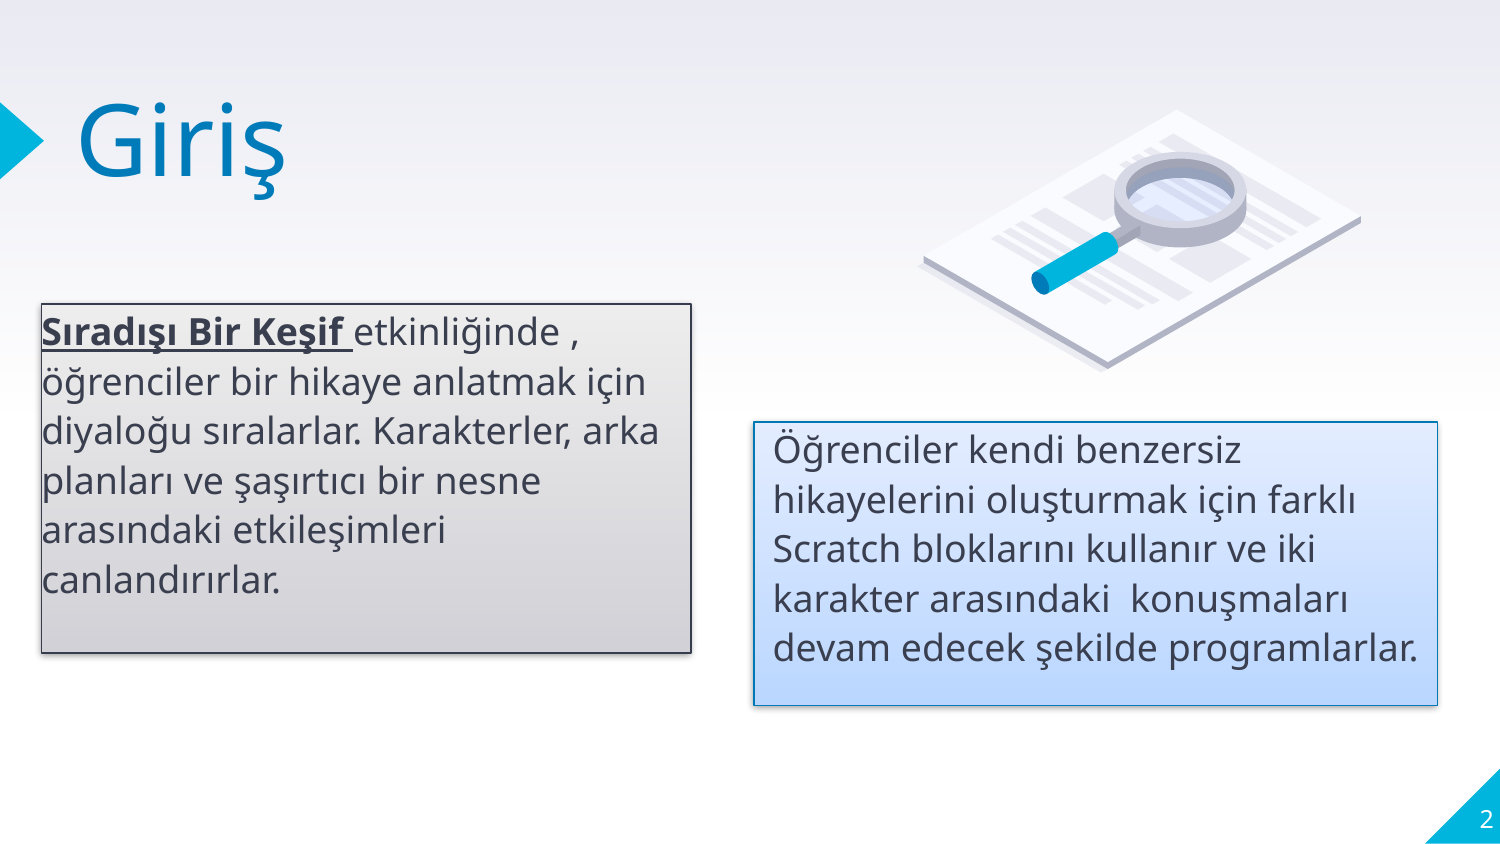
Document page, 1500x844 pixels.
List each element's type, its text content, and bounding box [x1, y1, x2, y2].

title Giriş [75, 99, 1001, 277]
list Sıradışı Bir Keşif etkinliğinde , öğrenciler bir hikaye anlatmak için diyaloğu sıralarlar. Karakterler, arka planları ve şaşırtıcı bir nesne arasındaki etkileşimleri canlandırırlar. [41, 303, 692, 654]
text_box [916, 109, 1362, 373]
list Öğrenciler kendi benzersiz hikayelerini oluşturmak için farklı Scratch bloklarını kullanır ve iki karakter arasındaki konuşmaları devam edecek şekilde programlarlar. [753, 421, 1438, 706]
slide_number 2 [1418, 760, 1494, 838]
